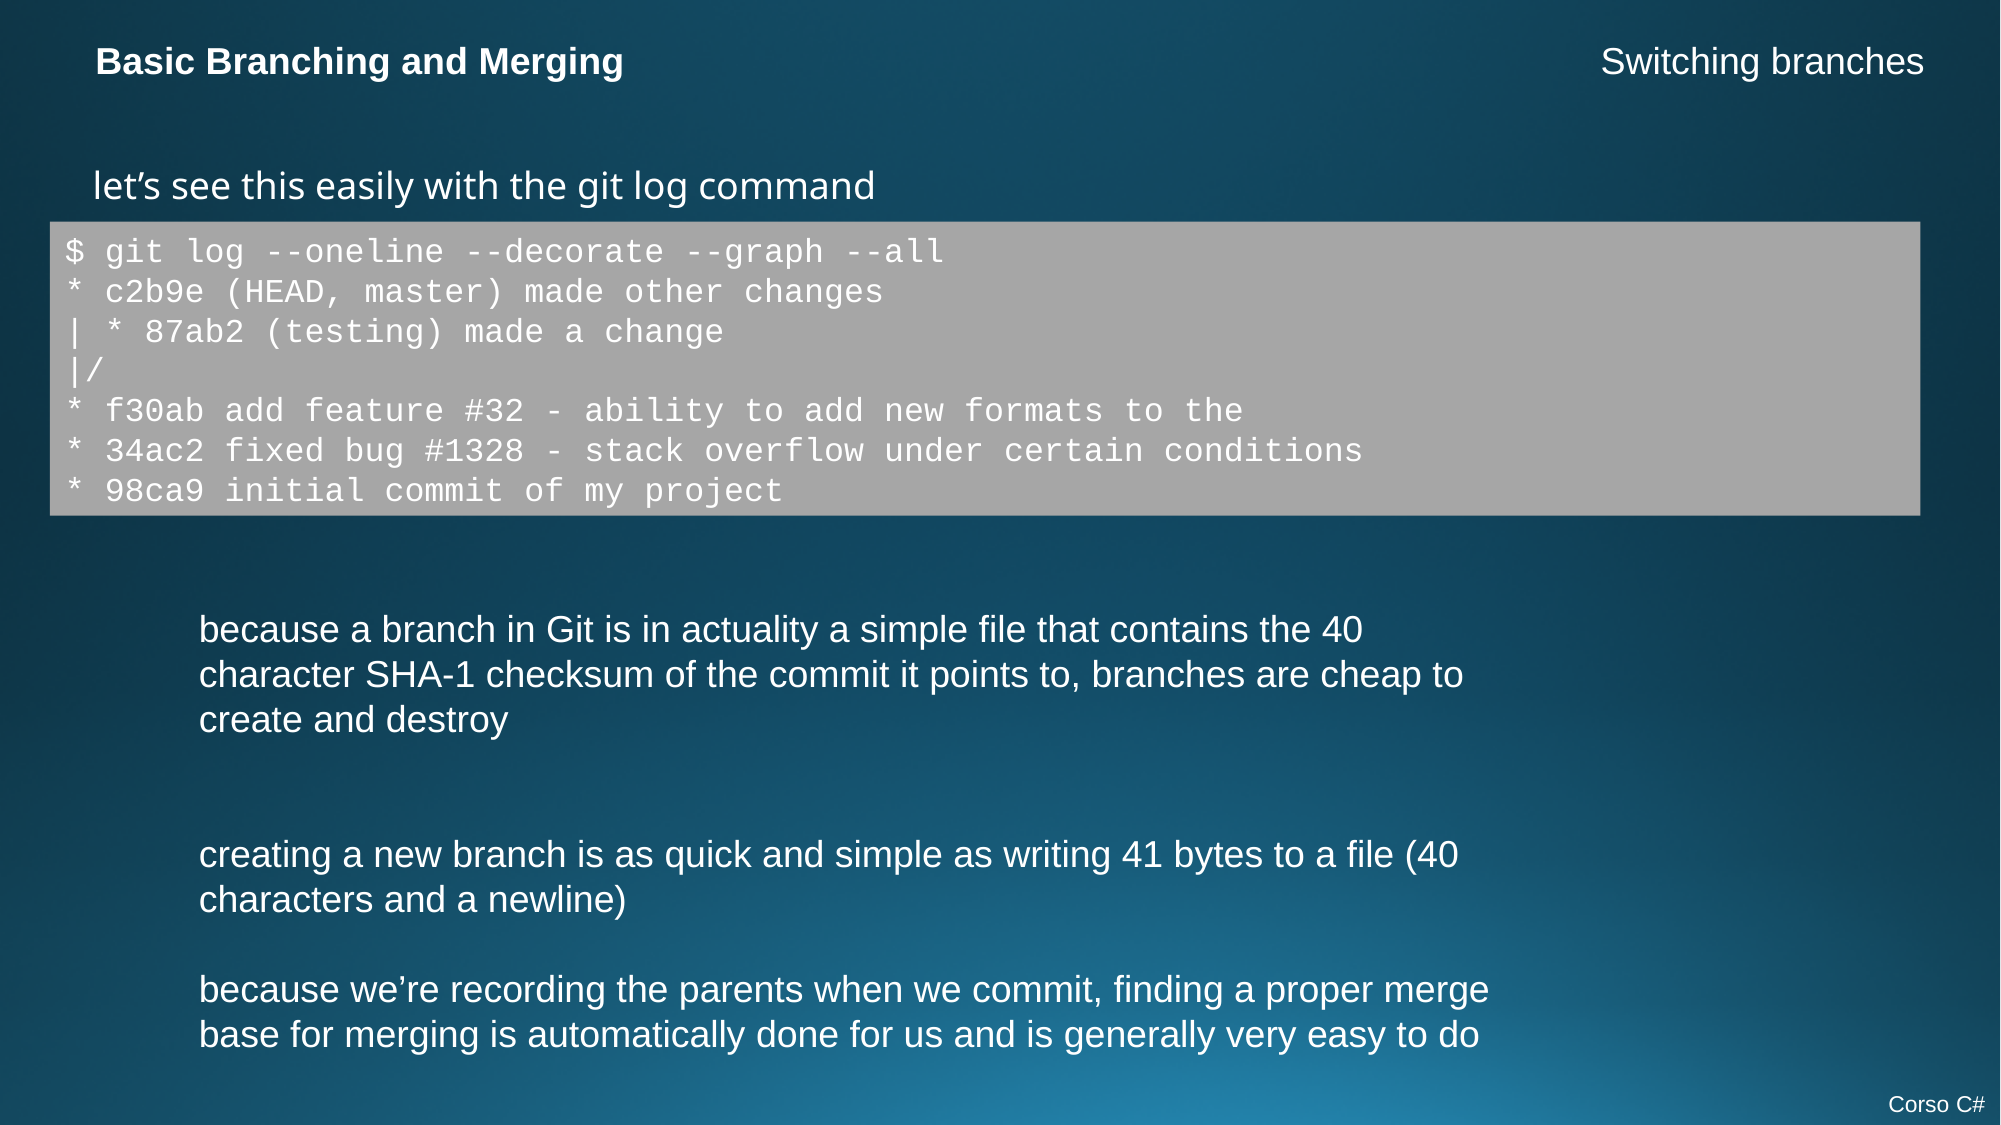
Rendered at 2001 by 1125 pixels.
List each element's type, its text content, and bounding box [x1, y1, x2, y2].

text_box because a branch in Git is in actuality a simple file that contains the 40 character SHA-1 checksum of the commit it points to, branches are cheap to create and destroy creating a new branch is as quick and simple as writing 41 bytes to a file (40 characters and a newline) because we’re recording the parents when we commit, finding a proper merge base for merging is automatically done for us and is generally very easy to do [184, 597, 1542, 1062]
picture [0, 0, 2001, 1125]
text_box let’s see this easily with the git log command [77, 154, 1828, 214]
text_box Switching branches [1434, 29, 1940, 89]
text_box Basic Branching and Merging [80, 29, 640, 89]
text_box Corso C# [0, 1082, 2000, 1125]
text_box $ git log --oneline --decorate --graph --all * c2b9e (HEAD, master) made other changes | * 87ab2 (testing) made a change |/ * f30ab add feature #32 - ability to add new formats to the * 34ac2 fixed bug #1328 - stack overflow under certain conditions * 98ca9 initial commit of my project [49, 221, 1921, 516]
